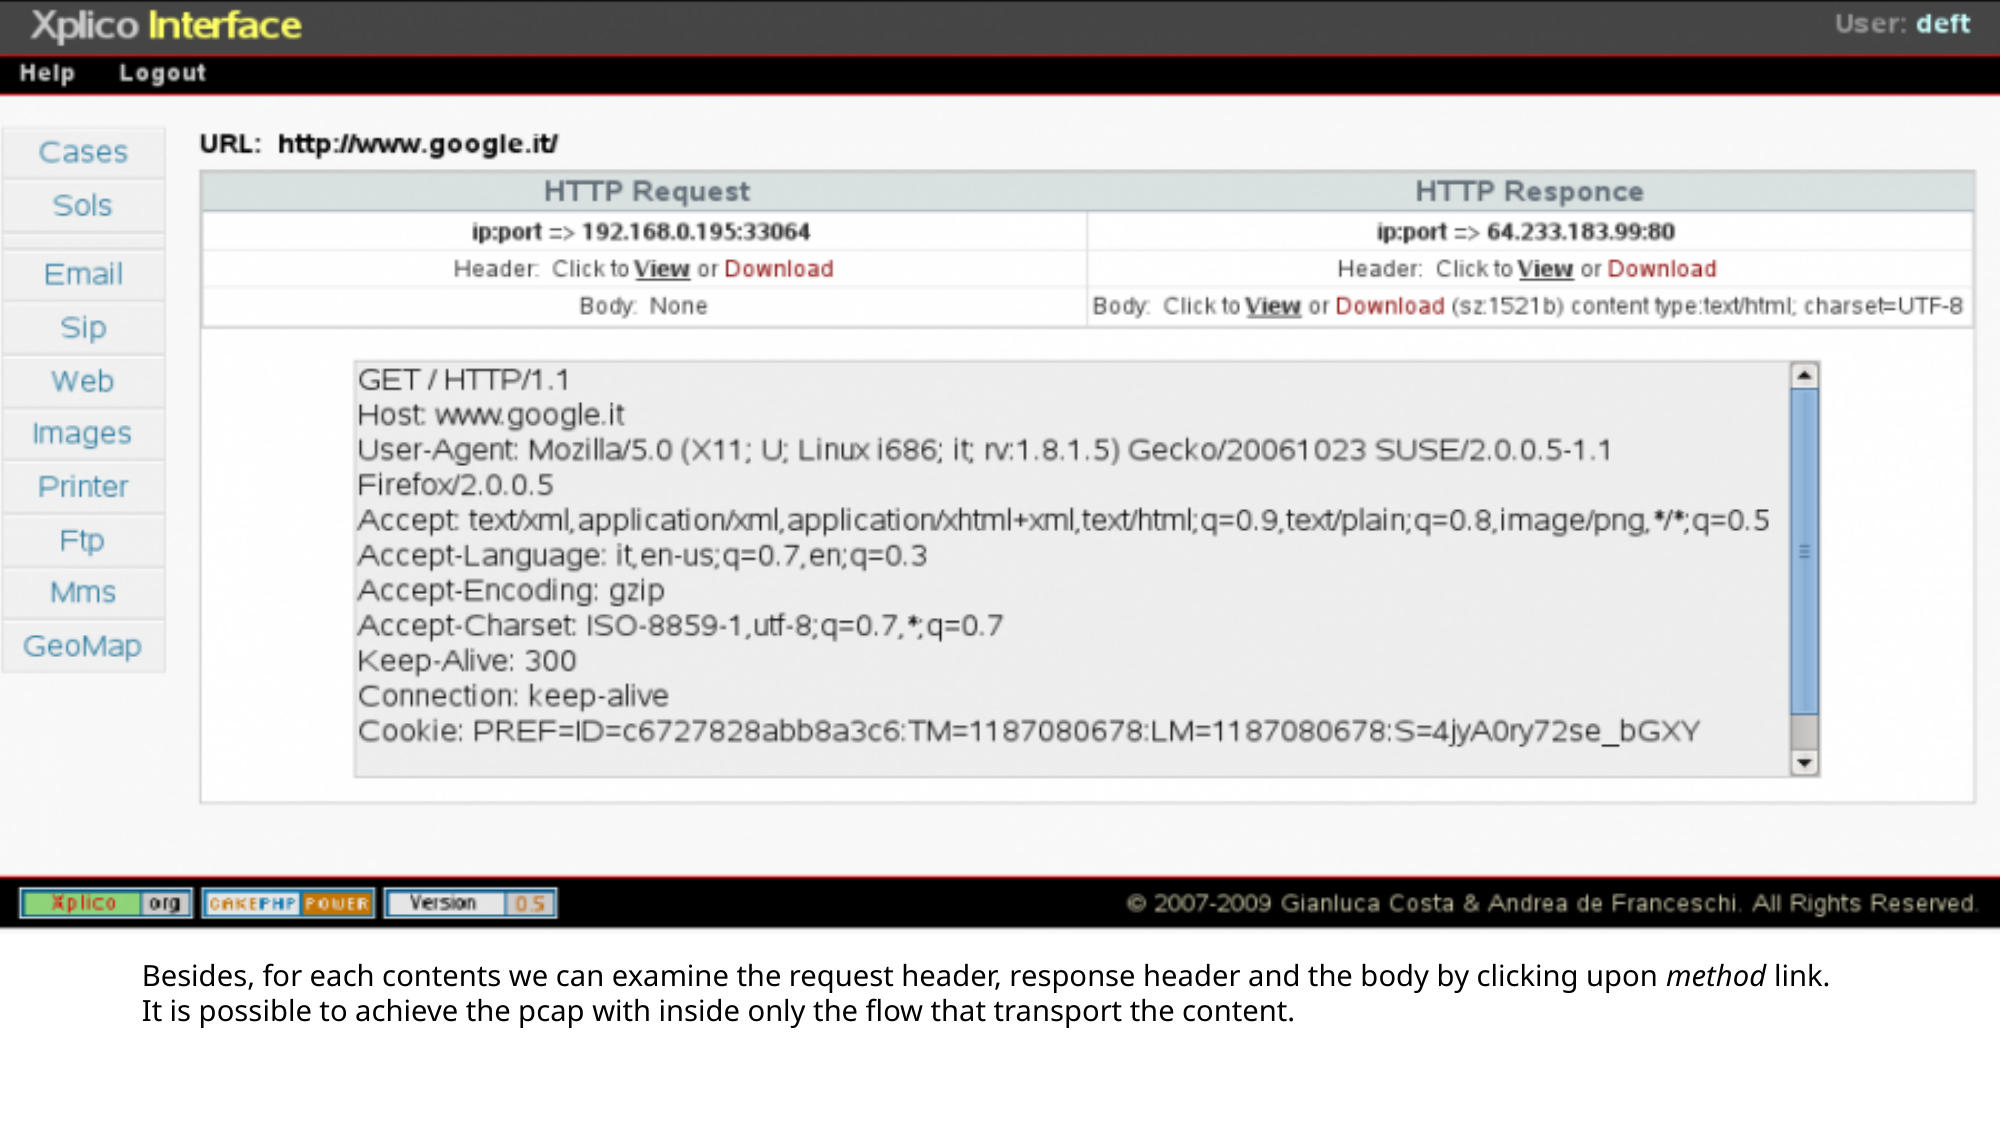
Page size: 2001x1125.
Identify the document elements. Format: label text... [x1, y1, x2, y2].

picture [0, 0, 2000, 934]
text_box Besides, for each contents we can examine the request header, response header and the body by clicking upon method link. It is possible to achieve the pcap with inside only the flow that transport the content. [127, 934, 2000, 1035]
